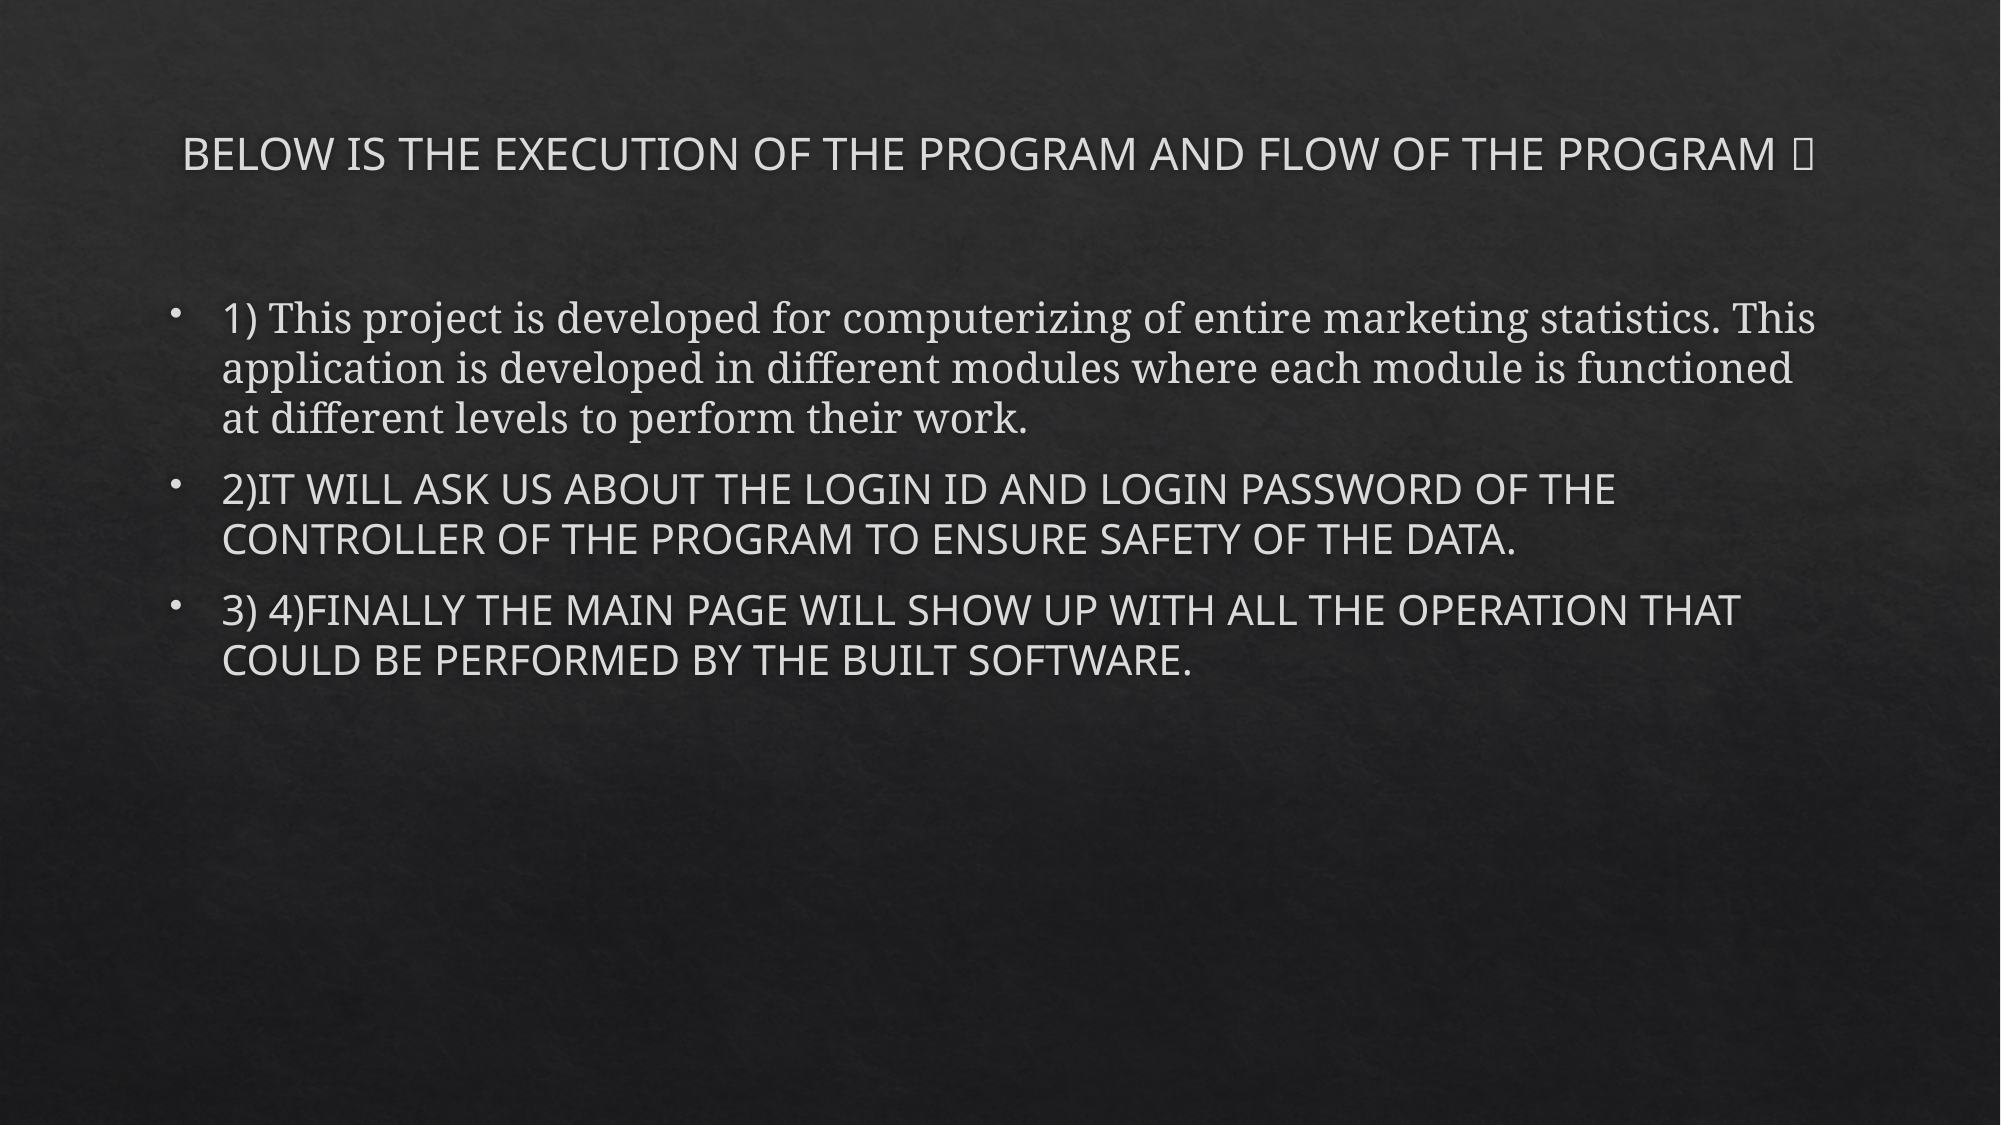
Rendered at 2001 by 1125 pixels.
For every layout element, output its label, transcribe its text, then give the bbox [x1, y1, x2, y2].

title BELOW IS THE EXECUTION OF THE PROGRAM AND FLOW OF THE PROGRAM  [149, 99, 1849, 260]
list 1) This project is developed for computerizing of entire marketing statistics. This application is developed in different modules where each module is functioned at different levels to perform their work. 2)IT WILL ASK US ABOUT THE LOGIN ID AND LOGIN PASSWORD OF THE CONTROLLER OF THE PROGRAM TO ENSURE SAFETY OF THE DATA. 3) 4)FINALLY THE MAIN PAGE WILL SHOW UP WITH ALL THE OPERATION THAT COULD BE PERFORMED BY THE BUILT SOFTWARE. [149, 284, 1849, 950]
